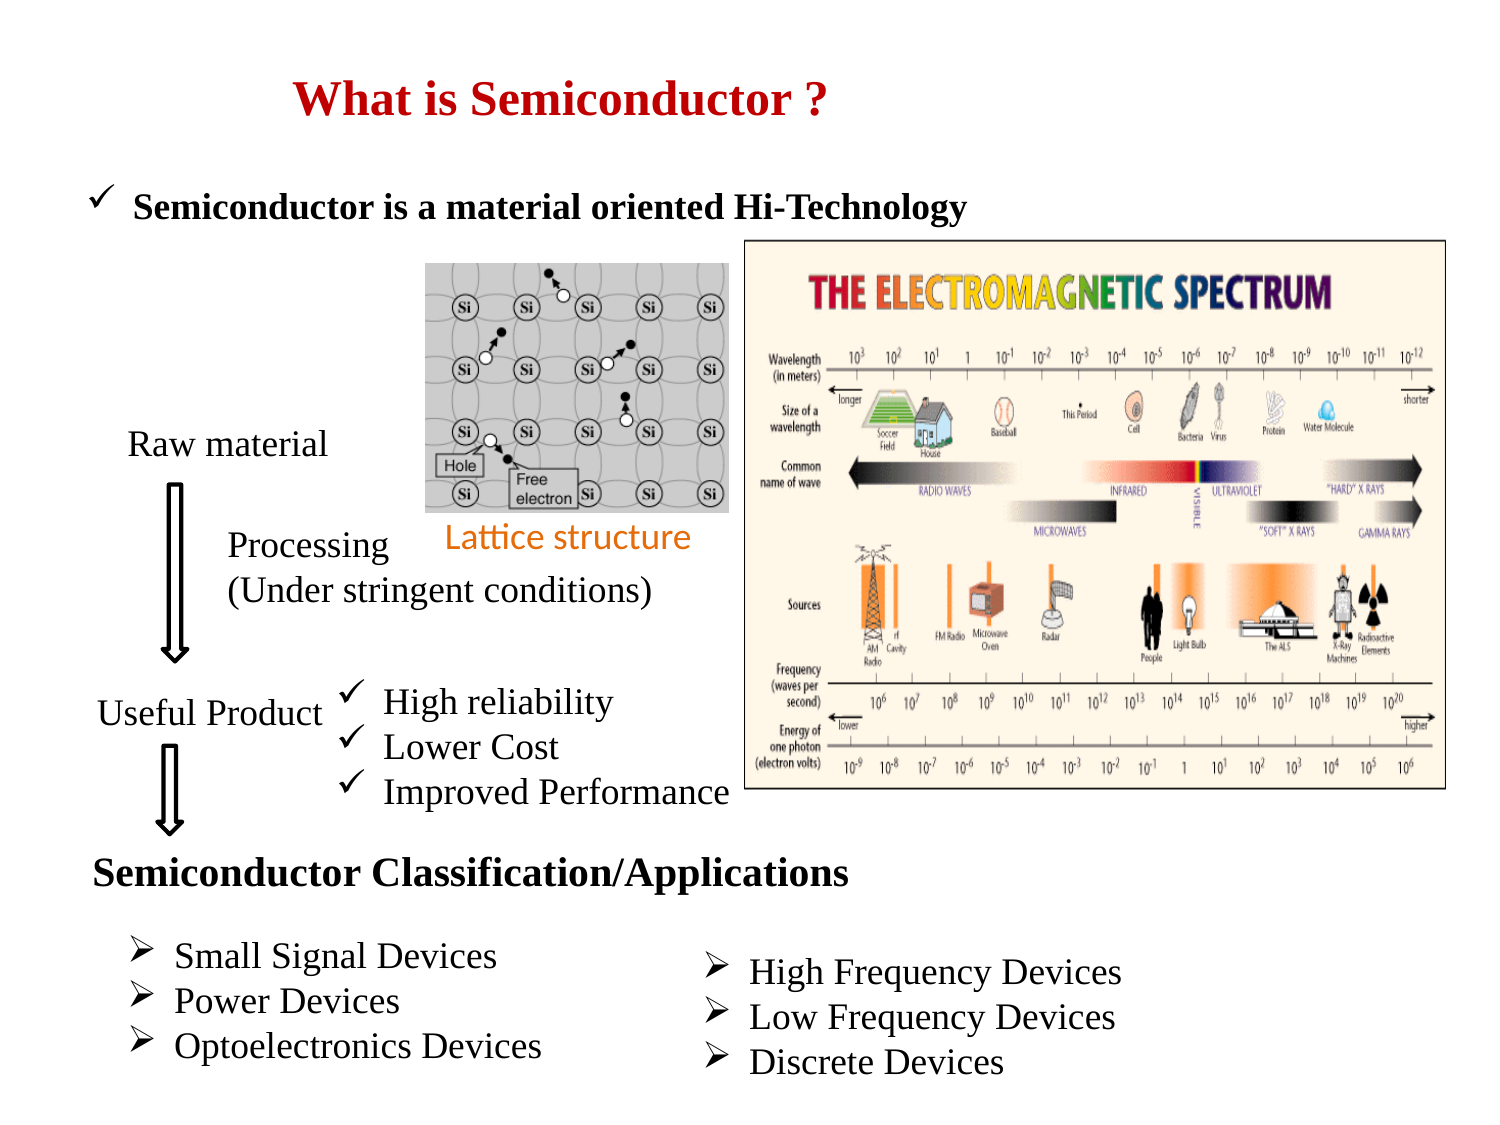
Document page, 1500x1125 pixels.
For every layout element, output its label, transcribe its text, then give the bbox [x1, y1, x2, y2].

text_box High Frequency Devices Low Frequency Devices Discrete Devices [687, 940, 1350, 1090]
text_box Processing (Under stringent conditions) [212, 512, 737, 617]
text_box [155, 743, 185, 837]
text_box Lattice structure [430, 512, 737, 565]
text_box High reliability Lower Cost Improved Performance [321, 670, 797, 820]
text_box [160, 482, 190, 664]
picture [425, 263, 730, 513]
text_box Semiconductor Classification/Applications [77, 837, 1150, 903]
text_box Small Signal Devices Power Devices Optoelectronics Devices [112, 923, 577, 1074]
picture [742, 237, 1447, 793]
text_box Raw material [112, 411, 419, 472]
text_box What is Semiconductor ? [277, 57, 1103, 133]
text_box Semiconductor is a material oriented Hi-Technology [71, 174, 1083, 235]
text_box Useful Product [82, 680, 321, 741]
